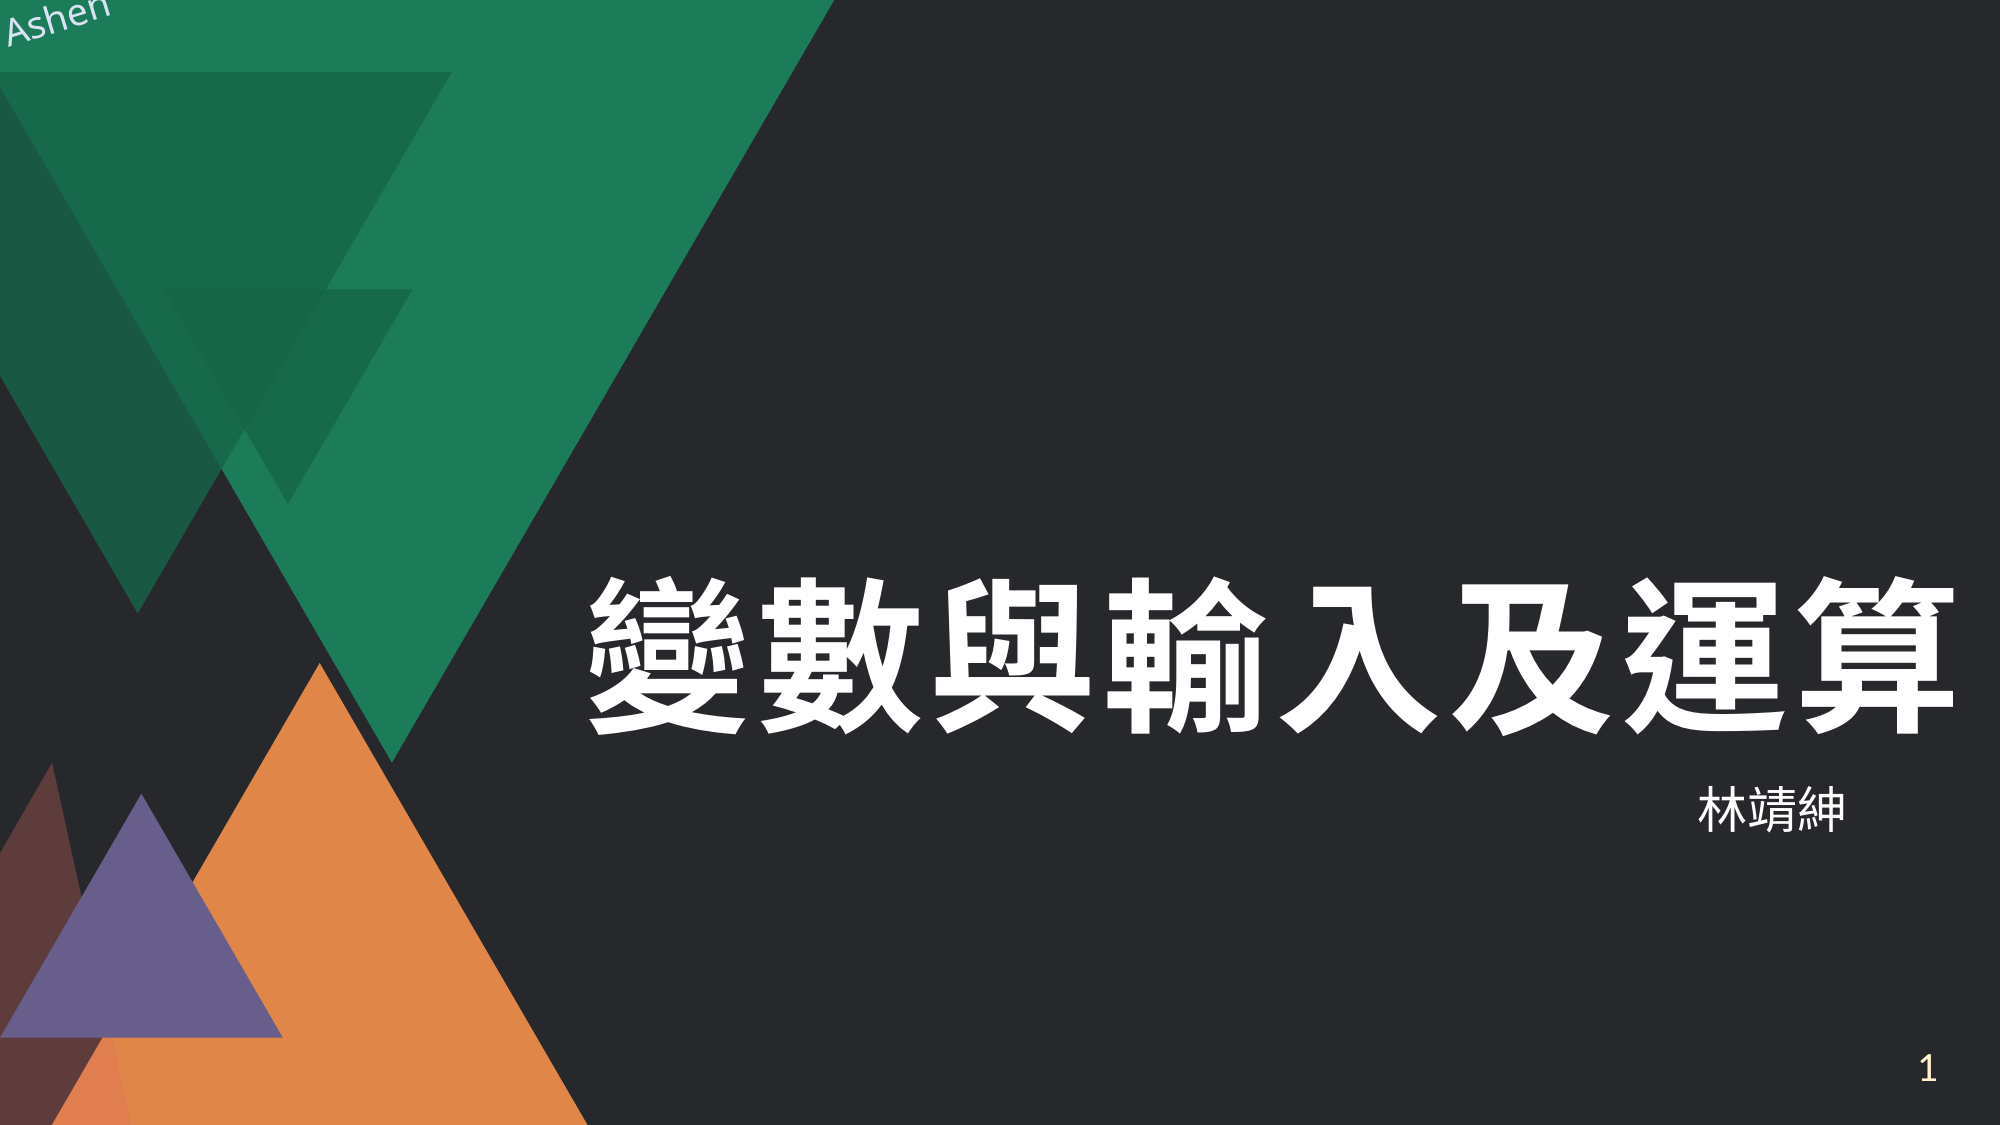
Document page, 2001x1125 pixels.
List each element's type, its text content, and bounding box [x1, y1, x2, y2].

slide_number 1 [1503, 1034, 1954, 1095]
title 變數與輸入及運算 [559, 370, 1978, 763]
subtitle 林靖紳 [563, 777, 1863, 1050]
